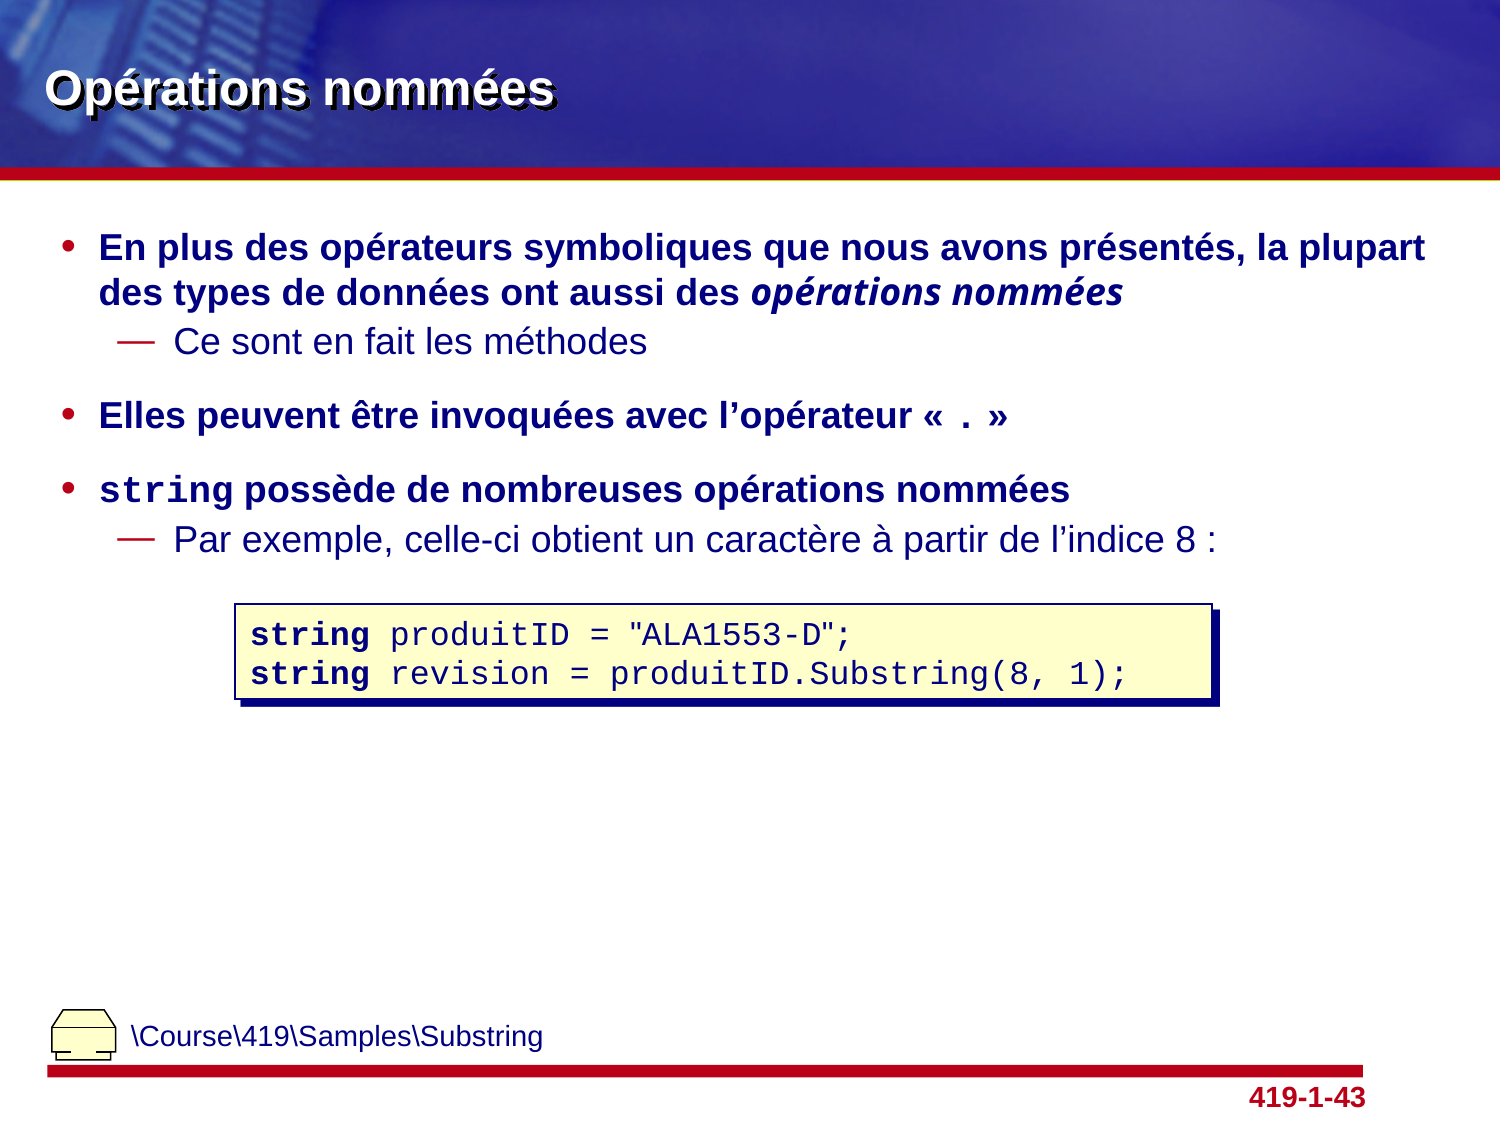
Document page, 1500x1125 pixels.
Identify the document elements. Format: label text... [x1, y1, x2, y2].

list En plus des opérateurs symboliques que nous avons présentés, la plupart des types de données ont aussi des opérations nommées Ce sont en fait les méthodes Elles peuvent être invoquées avec l’opérateur « . » string possède de nombreuses opérations nommées Par exemple, celle-ci obtient un caractère à partir de l’indice 8 : [45, 215, 1457, 568]
title Opérations nommées [29, 26, 1308, 146]
text_box \Course\419\Samples\Substring [116, 1010, 869, 1060]
text_box [51, 1009, 116, 1060]
text_box string produitID = "ALA1553-D"; string revision = produitID.Substring(8, 1); [234, 604, 1212, 700]
picture [0, 0, 1500, 167]
